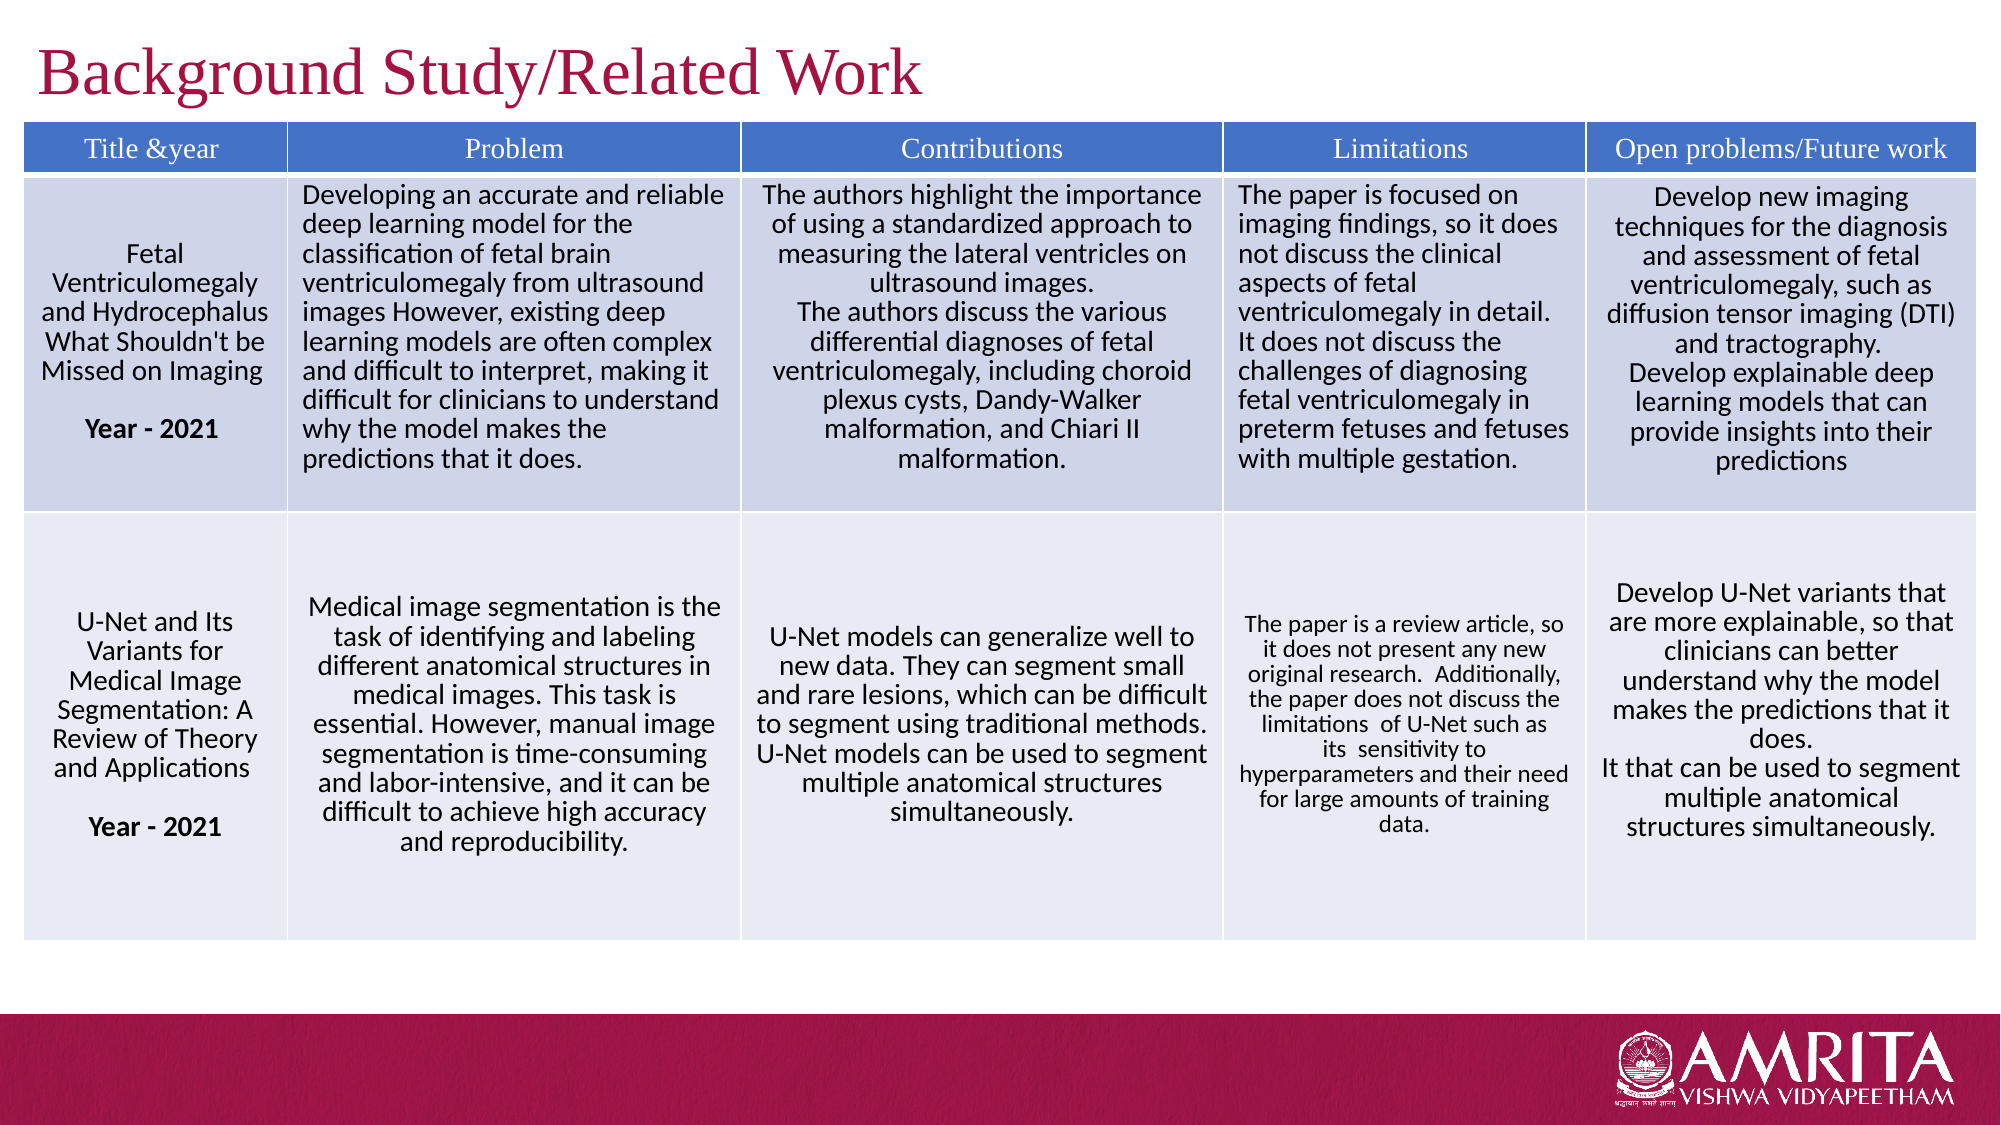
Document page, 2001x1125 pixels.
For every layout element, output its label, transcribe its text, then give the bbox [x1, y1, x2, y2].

table_cell The authors highlight the importance of using a standardized approach to measuring the lateral ventricles on ultrasound images. The authors discuss the various differential diagnoses of fetal ventriculomegaly, including choroid plexus cysts, Dandy-Walker malformation, and Chiari II malformation. [742, 178, 1222, 511]
text_box Background Study/Related Work [22, 20, 1025, 116]
table_cell U-Net models can generalize well to new data. They can segment small and rare lesions, which can be difficult to segment using traditional methods. U-Net models can be used to segment multiple anatomical structures simultaneously. [742, 513, 1222, 940]
table_header Limitations [1224, 122, 1585, 172]
table_header Problem [288, 122, 740, 172]
table_header Contributions [742, 122, 1222, 172]
table_cell Medical image segmentation is the task of identifying and labeling different anatomical structures in medical images. This task is essential. However, manual image segmentation is time-consuming and labor-intensive, and it can be difficult to achieve high accuracy and reproducibility. [288, 513, 740, 940]
table_cell U-Net and Its Variants for Medical Image Segmentation: A Review of Theory and Applications Year - 2021 [24, 513, 287, 940]
table_cell Developing an accurate and reliable deep learning model for the classification of fetal brain ventriculomegaly from ultrasound images However, existing deep learning models are often complex and difficult to interpret, making it difficult for clinicians to understand why the model makes the predictions that it does. [288, 178, 740, 511]
table_cell The paper is focused on imaging findings, so it does not discuss the clinical aspects of fetal ventriculomegaly in detail. It does not discuss the challenges of diagnosing fetal ventriculomegaly in preterm fetuses and fetuses with multiple gestation. [1224, 178, 1585, 511]
table_cell Fetal Ventriculomegaly and Hydrocephalus What Shouldn't be Missed on Imaging Year - 2021 [24, 178, 287, 511]
table_header Open problems/Future work [1587, 122, 1976, 172]
table_cell Develop new imaging techniques for the diagnosis and assessment of fetal ventriculomegaly, such as diffusion tensor imaging (DTI) and tractography. Develop explainable deep learning models that can provide insights into their predictions [1587, 178, 1976, 511]
table_cell The paper is a review article, so it does not present any new original research. Additionally, the paper does not discuss the limitations of U-Net such as its sensitivity to hyperparameters and their need for large amounts of training data. [1224, 513, 1585, 940]
picture [0, 1014, 2001, 1125]
table_header Title &year [24, 122, 287, 172]
table_cell Develop U-Net variants that are more explainable, so that clinicians can better understand why the model makes the predictions that it does. It that can be used to segment multiple anatomical structures simultaneously. [1587, 513, 1976, 940]
